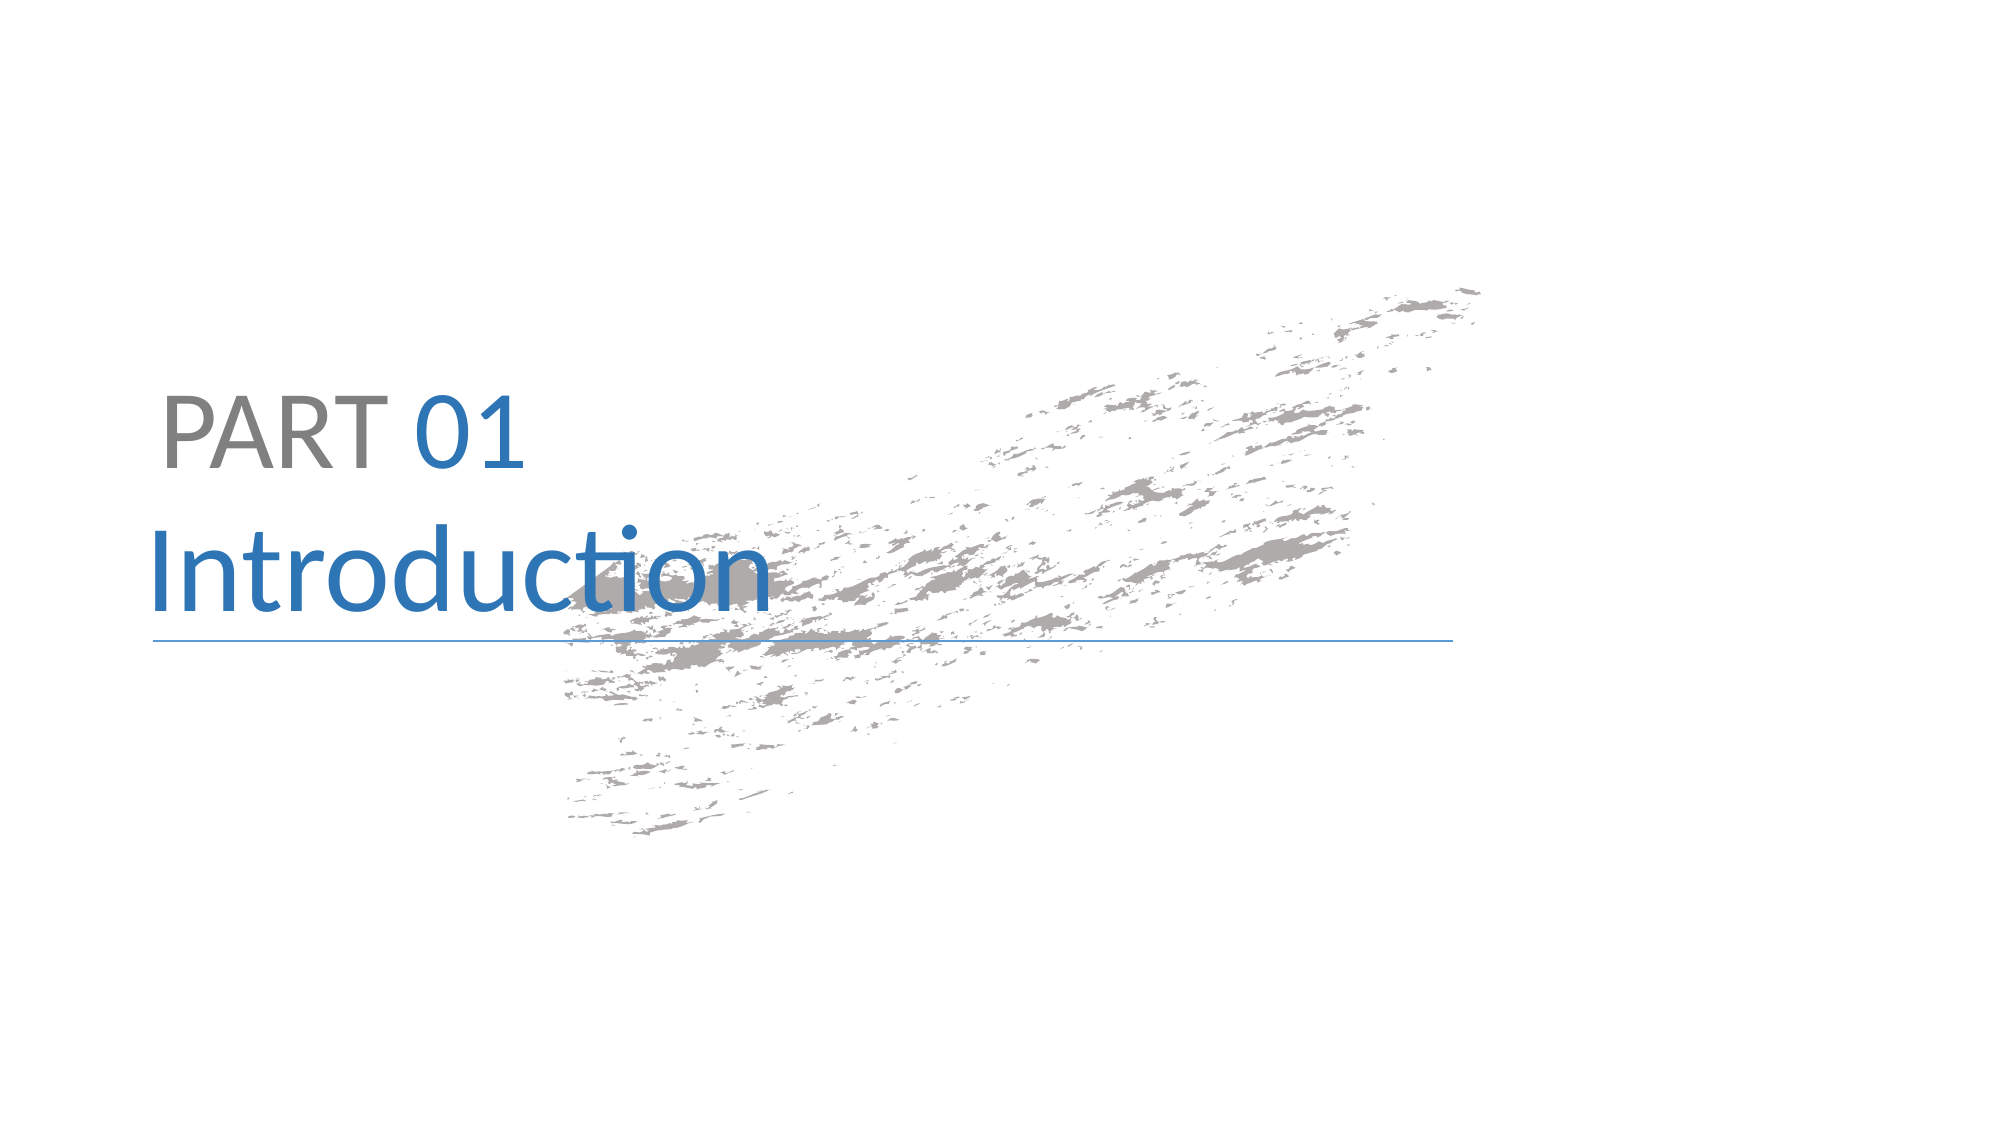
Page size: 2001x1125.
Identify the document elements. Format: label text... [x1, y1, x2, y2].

text_box [1285, 484, 1296, 489]
text_box [811, 679, 824, 684]
text_box [910, 498, 920, 505]
text_box PART 01 [144, 348, 544, 479]
text_box [1436, 313, 1464, 320]
text_box [756, 681, 764, 686]
text_box [616, 644, 761, 692]
text_box [1330, 364, 1341, 368]
text_box [714, 726, 730, 736]
text_box [1038, 410, 1050, 415]
text_box [687, 730, 710, 735]
text_box [1063, 603, 1071, 610]
text_box [1204, 486, 1219, 497]
text_box [1026, 496, 1046, 507]
text_box [907, 474, 918, 481]
text_box [698, 813, 725, 823]
text_box [1103, 389, 1172, 422]
text_box [825, 642, 905, 661]
text_box [985, 624, 1002, 632]
text_box [1097, 527, 1350, 605]
text_box [797, 546, 810, 554]
text_box [835, 515, 848, 520]
text_box [619, 750, 638, 756]
text_box [786, 706, 818, 724]
text_box [1017, 465, 1037, 477]
text_box [792, 575, 830, 594]
text_box [726, 733, 736, 737]
text_box [1214, 400, 1364, 456]
text_box [983, 613, 992, 618]
text_box [1211, 466, 1231, 476]
text_box [693, 800, 718, 811]
text_box [1356, 370, 1365, 376]
text_box [1335, 510, 1351, 521]
text_box [959, 695, 971, 704]
text_box [792, 542, 802, 552]
text_box [1001, 545, 1013, 554]
text_box [564, 691, 580, 700]
text_box [865, 721, 883, 729]
text_box [577, 813, 615, 818]
text_box [994, 448, 1002, 457]
text_box [585, 767, 626, 776]
text_box [747, 684, 798, 710]
text_box [842, 675, 857, 682]
text_box [1024, 412, 1034, 418]
text_box [629, 761, 671, 777]
text_box [889, 607, 909, 615]
text_box [1137, 517, 1147, 524]
text_box [1245, 476, 1267, 485]
text_box [1028, 554, 1061, 575]
text_box [979, 651, 988, 656]
text_box [1269, 504, 1337, 528]
text_box [1054, 383, 1117, 410]
text_box [1231, 493, 1245, 502]
text_box [1317, 486, 1334, 495]
text_box [981, 619, 992, 627]
text_box [602, 776, 630, 789]
text_box [631, 820, 695, 836]
text_box [1299, 485, 1316, 493]
text_box [1414, 332, 1426, 337]
text_box [693, 716, 704, 722]
text_box [658, 813, 677, 819]
text_box [1386, 334, 1400, 340]
text_box [1293, 354, 1303, 359]
text_box [1164, 466, 1175, 474]
text_box [1105, 476, 1202, 511]
text_box [615, 644, 653, 661]
text_box [1178, 451, 1192, 456]
text_box [610, 819, 638, 826]
text_box [1203, 418, 1220, 427]
text_box [759, 642, 848, 659]
text_box [1332, 308, 1382, 343]
text_box [1002, 612, 1088, 638]
text_box [563, 678, 574, 684]
text_box [1179, 498, 1211, 517]
text_box [780, 658, 790, 663]
text_box [1341, 455, 1349, 460]
text_box [807, 503, 820, 510]
text_box [1388, 367, 1399, 374]
text_box [1071, 481, 1083, 487]
text_box [884, 625, 946, 640]
text_box [618, 735, 627, 744]
text_box [1354, 351, 1365, 358]
text_box [1084, 501, 1124, 517]
text_box [1028, 540, 1037, 545]
text_box [1280, 459, 1292, 464]
text_box [980, 460, 997, 468]
text_box [658, 769, 672, 774]
text_box [950, 631, 958, 640]
text_box [846, 698, 857, 705]
text_box [941, 658, 957, 667]
text_box [738, 789, 772, 801]
text_box [1004, 447, 1037, 461]
text_box [959, 608, 969, 612]
text_box [894, 681, 922, 694]
text_box [1228, 598, 1238, 607]
text_box [1105, 605, 1116, 611]
text_box [1025, 658, 1041, 664]
text_box [1041, 443, 1066, 451]
text_box [642, 718, 653, 722]
text_box [1167, 379, 1201, 390]
text_box [1225, 483, 1240, 490]
text_box [1386, 297, 1459, 313]
text_box [886, 534, 916, 554]
text_box [1095, 625, 1104, 631]
text_box [730, 743, 747, 748]
text_box Introduction [130, 479, 792, 644]
text_box [1242, 518, 1267, 532]
text_box [985, 531, 1008, 543]
text_box [967, 632, 984, 640]
text_box [887, 717, 900, 721]
text_box [1065, 424, 1081, 436]
text_box [952, 524, 969, 533]
text_box [833, 525, 854, 545]
text_box [811, 605, 817, 612]
text_box [1015, 437, 1024, 442]
text_box [850, 510, 864, 519]
text_box [963, 646, 973, 654]
text_box [950, 696, 960, 701]
text_box [972, 503, 992, 514]
text_box [814, 542, 826, 549]
text_box [879, 700, 891, 708]
text_box [720, 769, 735, 775]
text_box [867, 524, 883, 530]
text_box [1084, 619, 1092, 626]
text_box [811, 713, 844, 726]
text_box [1179, 461, 1190, 470]
text_box [1165, 601, 1177, 608]
text_box [1265, 500, 1284, 507]
text_box [1152, 617, 1166, 625]
text_box [891, 651, 907, 664]
text_box [792, 591, 814, 603]
text_box [1342, 429, 1365, 436]
text_box [936, 610, 959, 621]
text_box [798, 612, 833, 627]
text_box [755, 744, 786, 750]
text_box [792, 619, 890, 640]
text_box [905, 642, 943, 654]
text_box [798, 724, 810, 732]
text_box [674, 765, 687, 770]
text_box [575, 677, 639, 702]
text_box [749, 664, 764, 670]
text_box [674, 777, 721, 790]
text_box [994, 559, 1111, 605]
text_box [1274, 356, 1331, 377]
text_box [1455, 287, 1481, 296]
text_box [1178, 399, 1194, 409]
text_box [848, 726, 858, 733]
text_box [1256, 344, 1277, 360]
text_box [1167, 372, 1181, 380]
text_box [816, 541, 1010, 606]
text_box [720, 700, 749, 710]
text_box [1179, 410, 1200, 420]
text_box [1143, 622, 1151, 627]
text_box [575, 778, 591, 783]
text_box [962, 503, 971, 509]
text_box [874, 669, 897, 681]
text_box [1003, 446, 1019, 456]
